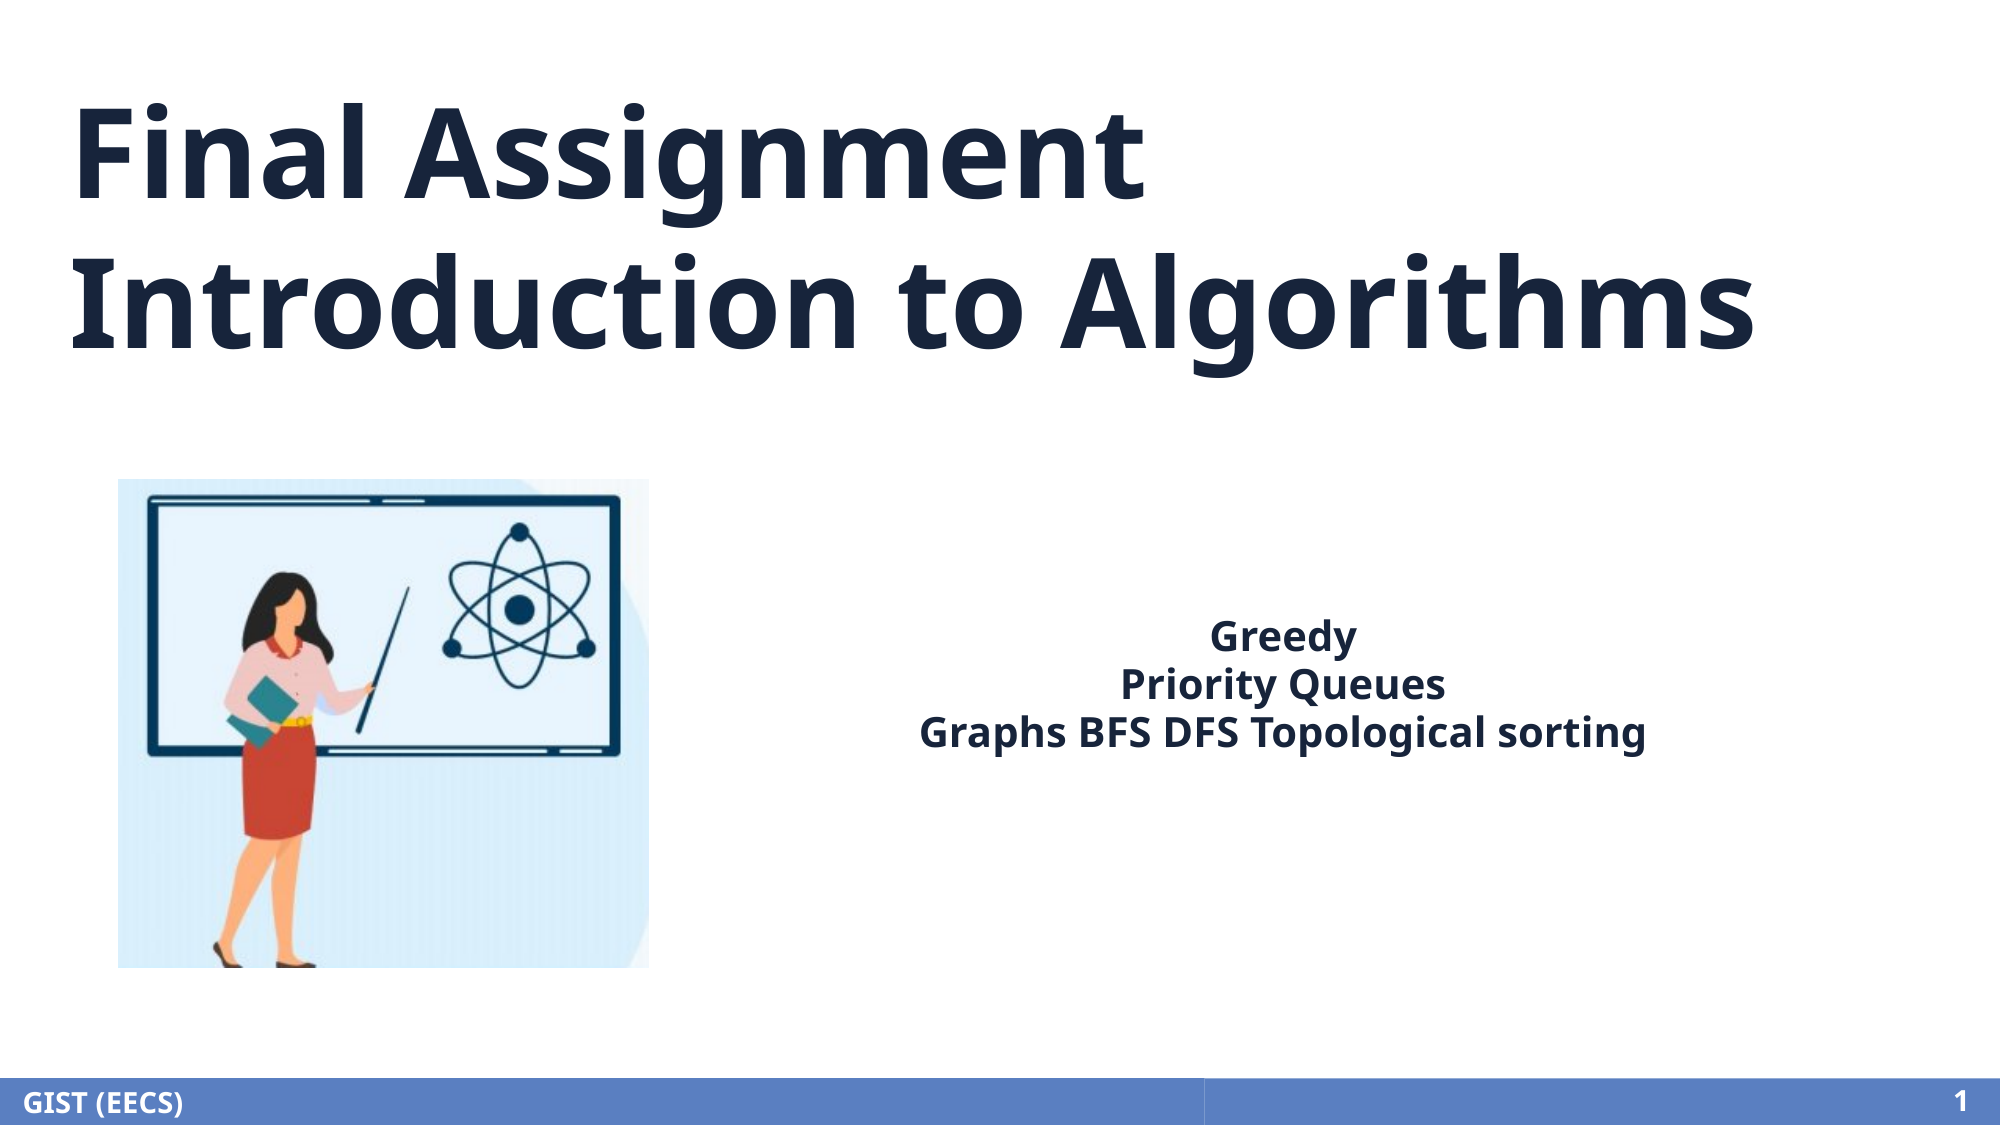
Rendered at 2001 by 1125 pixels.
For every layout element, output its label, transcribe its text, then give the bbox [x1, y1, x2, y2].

subtitle Greedy Priority Queues Graphs BFS DFS Topological sorting [653, 407, 1913, 968]
text_box Final Assignment Introduction to Algorithms [55, 66, 1839, 382]
picture [118, 479, 649, 968]
